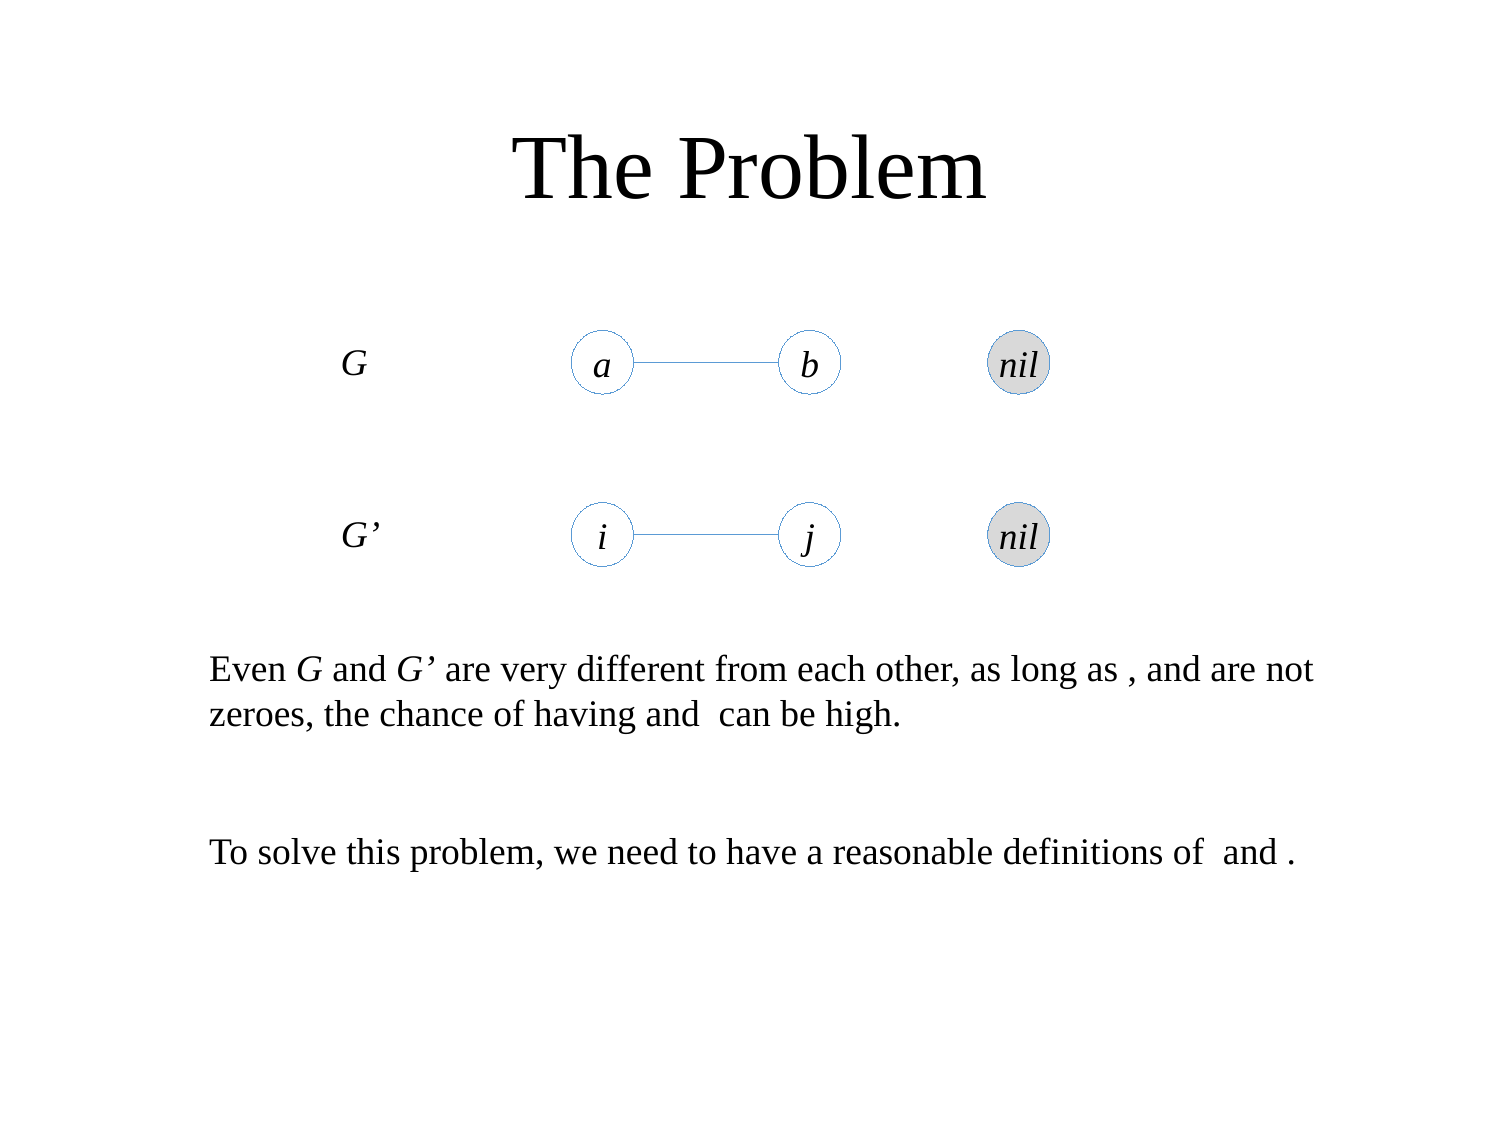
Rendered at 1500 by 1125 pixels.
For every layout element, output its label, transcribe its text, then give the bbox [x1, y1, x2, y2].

text_box a [571, 330, 634, 395]
text_box i [571, 502, 634, 567]
text_box j [778, 502, 841, 567]
title The Problem [103, 59, 1397, 278]
text_box nil [987, 502, 1050, 567]
text_box b [778, 330, 841, 395]
text_box G [325, 330, 383, 390]
text_box G’ [325, 502, 396, 563]
text_box nil [987, 330, 1050, 395]
